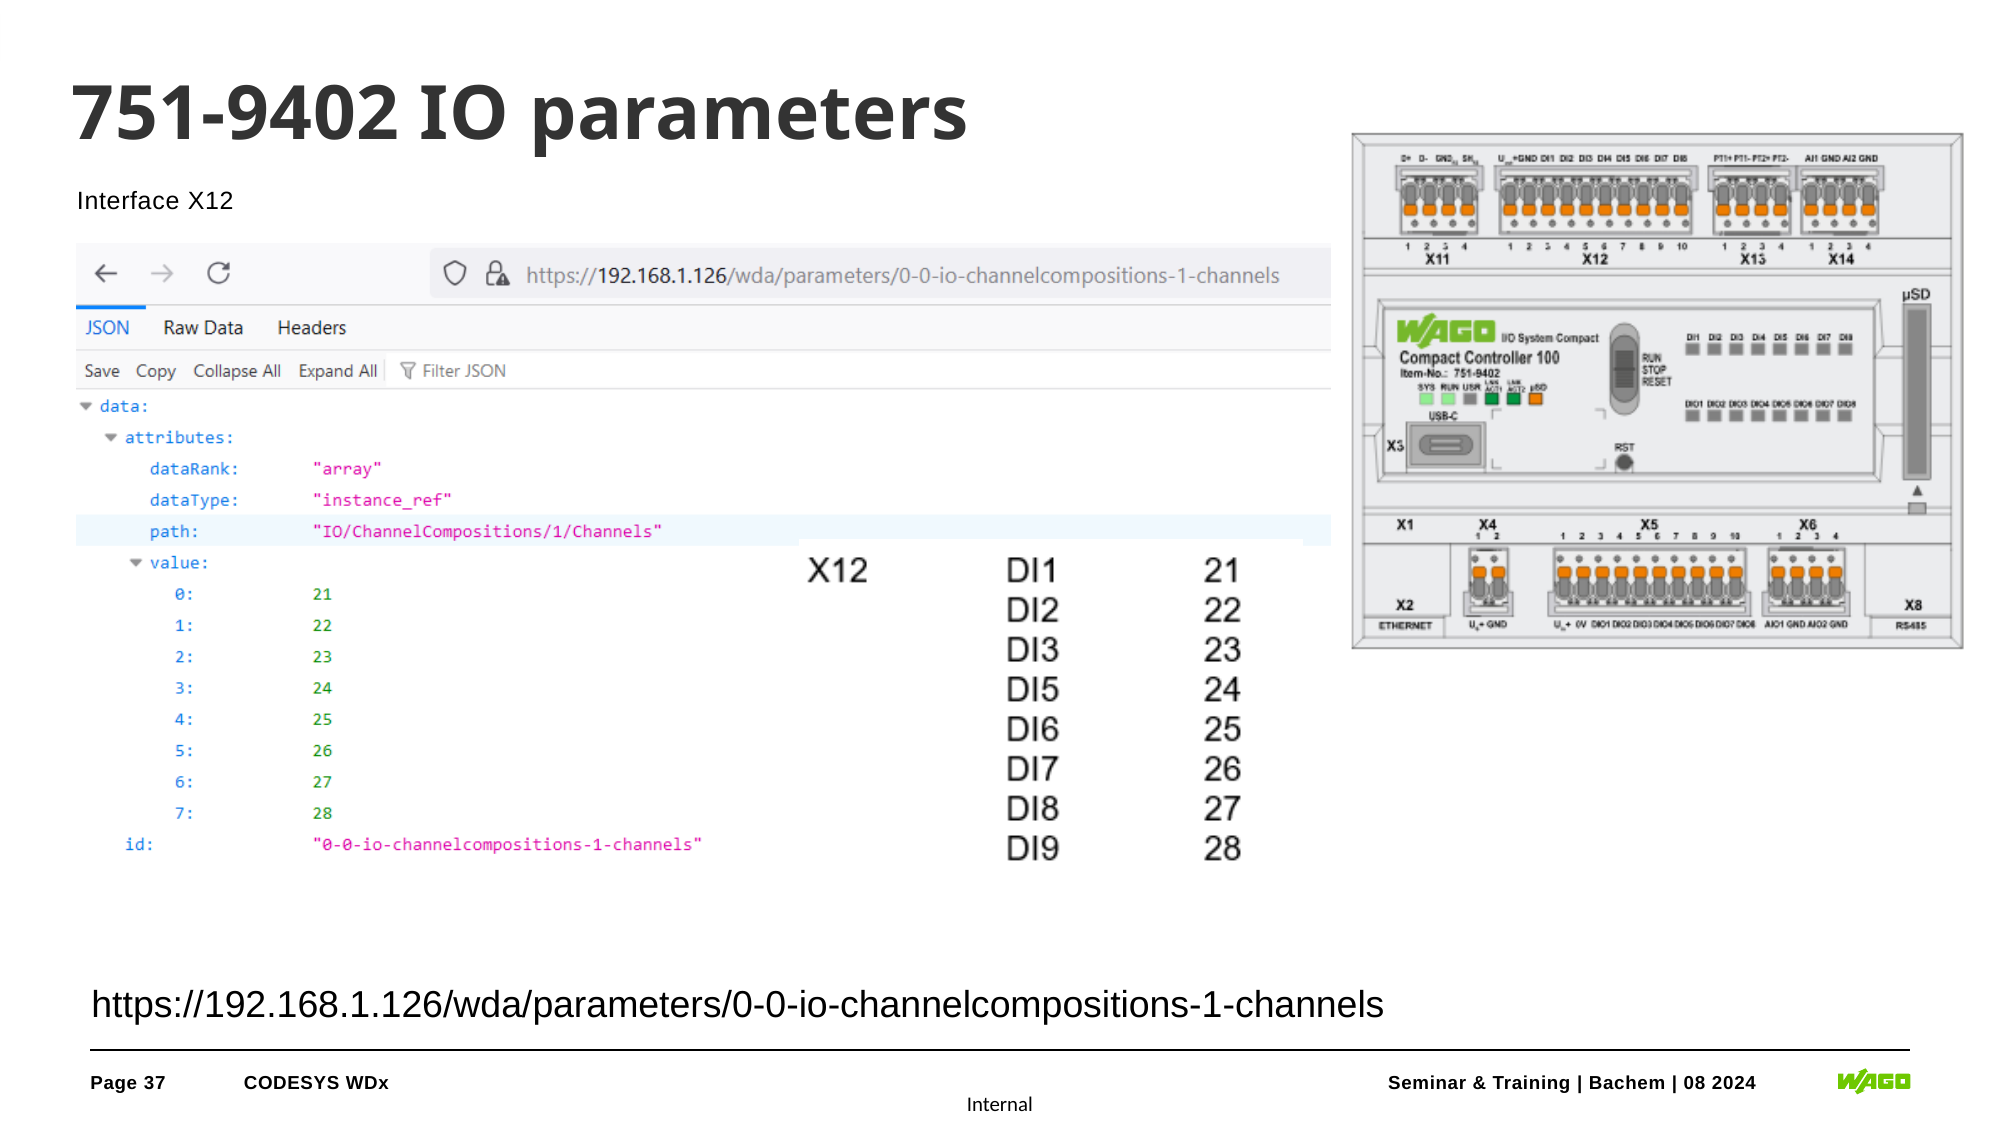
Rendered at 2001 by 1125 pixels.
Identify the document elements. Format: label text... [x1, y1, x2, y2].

slide_number [90, 1070, 221, 1103]
list Interface X12 [76, 184, 1910, 1058]
picture [76, 243, 1331, 872]
text_box https://192.168.1.126/wda/parameters/0-0-io-channelcompositions-1-channels [76, 973, 1891, 1033]
slide_number Seminar & Training | Bachem | 08 2024 [1271, 1070, 1756, 1103]
title 751-9402 IO parameters [71, 78, 1319, 143]
footer CODESYS WDx [244, 1070, 941, 1103]
picture [1342, 125, 1969, 651]
